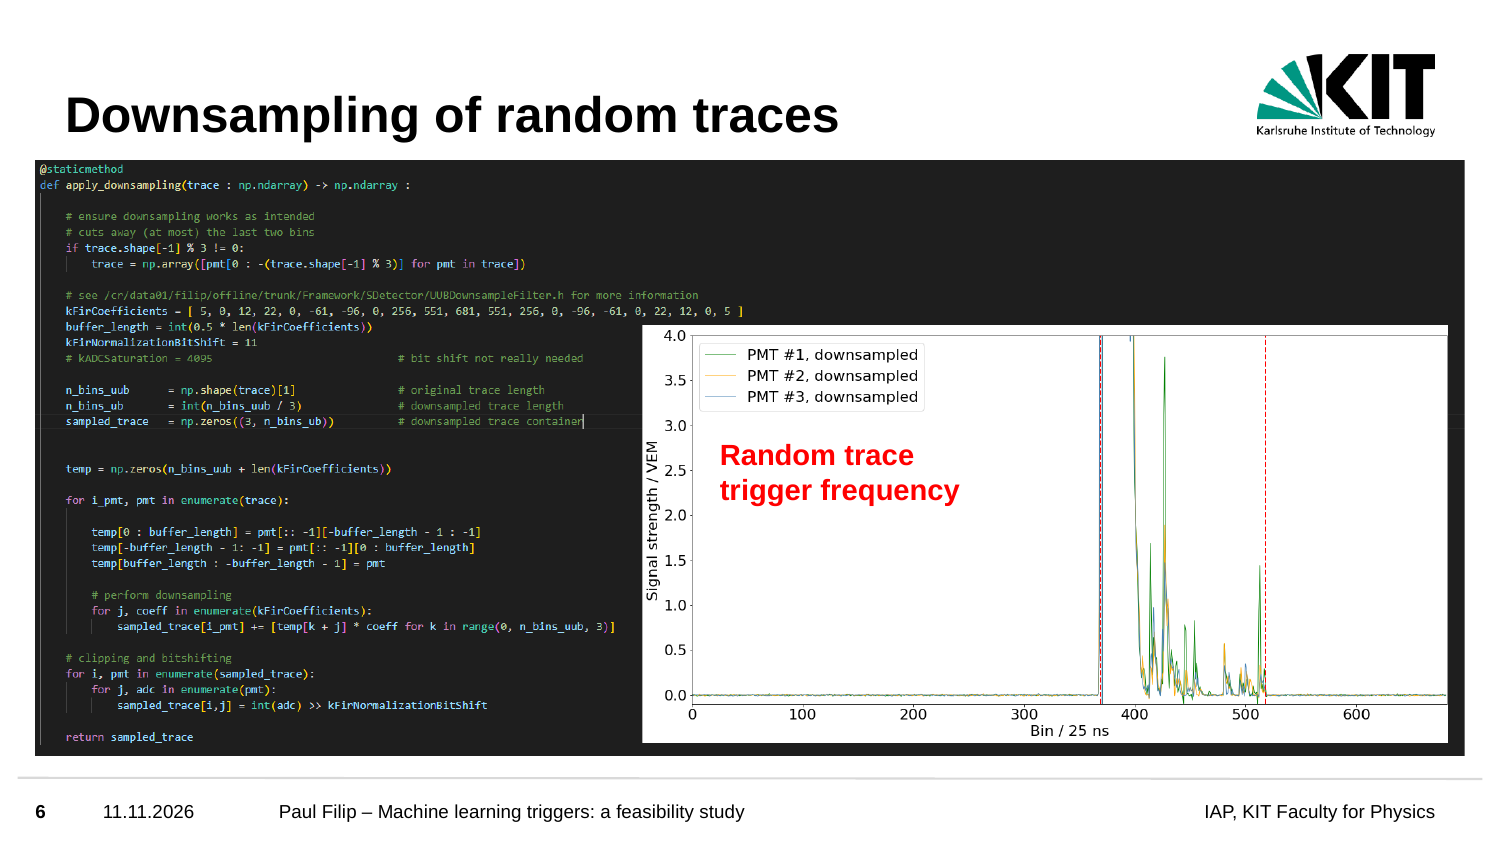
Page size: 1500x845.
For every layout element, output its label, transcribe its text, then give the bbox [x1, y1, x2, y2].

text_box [35, 160, 1465, 756]
picture [1257, 54, 1435, 137]
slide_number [102, 778, 272, 844]
picture [642, 325, 1448, 743]
slide_number 6 [35, 778, 89, 844]
title Downsampling of random traces [64, 48, 1192, 144]
